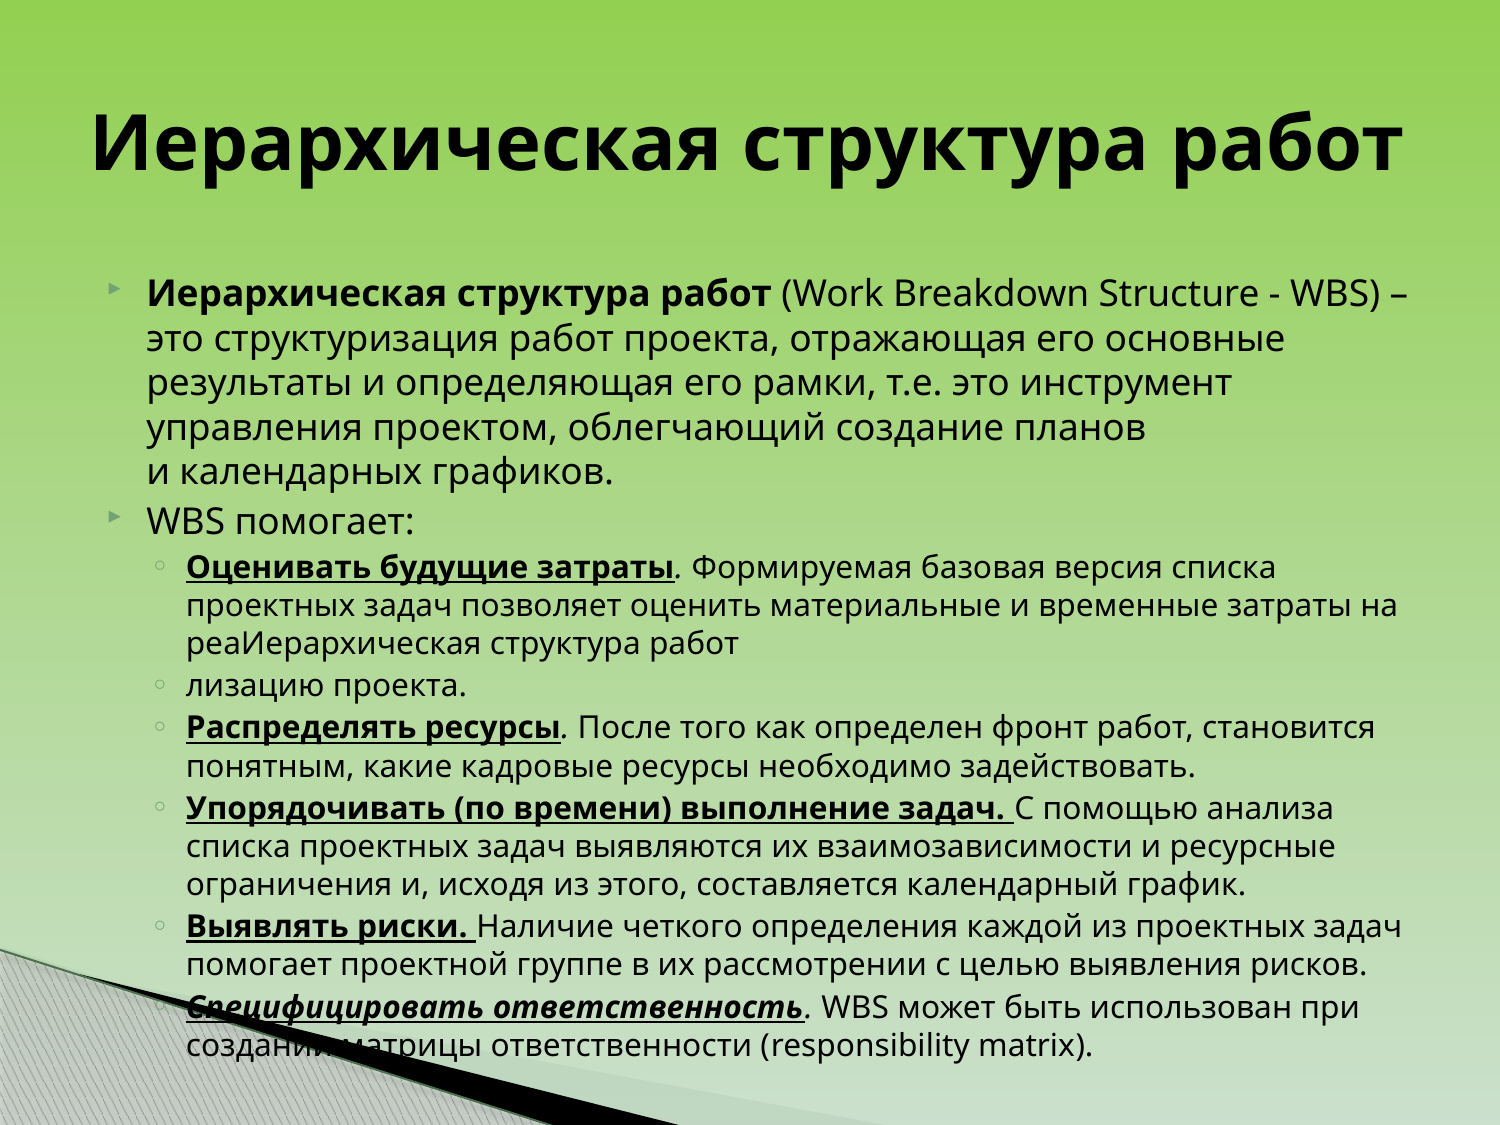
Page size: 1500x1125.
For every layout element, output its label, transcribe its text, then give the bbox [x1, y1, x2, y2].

list Иерархическая структура работ (Work Breakdown Structure - WBS) – это структуризация работ проекта, отражающая его основные результаты и определяющая его рамки, т.е. это инструмент управления проектом, облегчающий создание планов и календарных графиков. WBS помогает: Оценивать будущие затраты. Формируемая базовая версия списка проектных задач позволяет оценить материальные и временные затраты на реаИерархическая структура работ лизацию проекта. Распределять ресурсы. После того как определен фронт работ, становится понятным, какие кадровые ресурсы необходимо задействовать. Упорядочивать (по времени) выполнение задач. С помощью анализа списка проектных задач выявляются их взаимозависимости и ресурсные ограничения и, исходя из этого, составляется календарный график. Выявлять риски. Наличие четкого определения каждой из проектных задач помогает проектной группе в их рассмотрении с целью выявления рисков. Специфицировать ответственность. WBS может быть использован при создании матрицы ответственности (responsibility matrix). [75, 262, 1425, 1083]
title Иерархическая структура работ [75, 45, 1425, 233]
